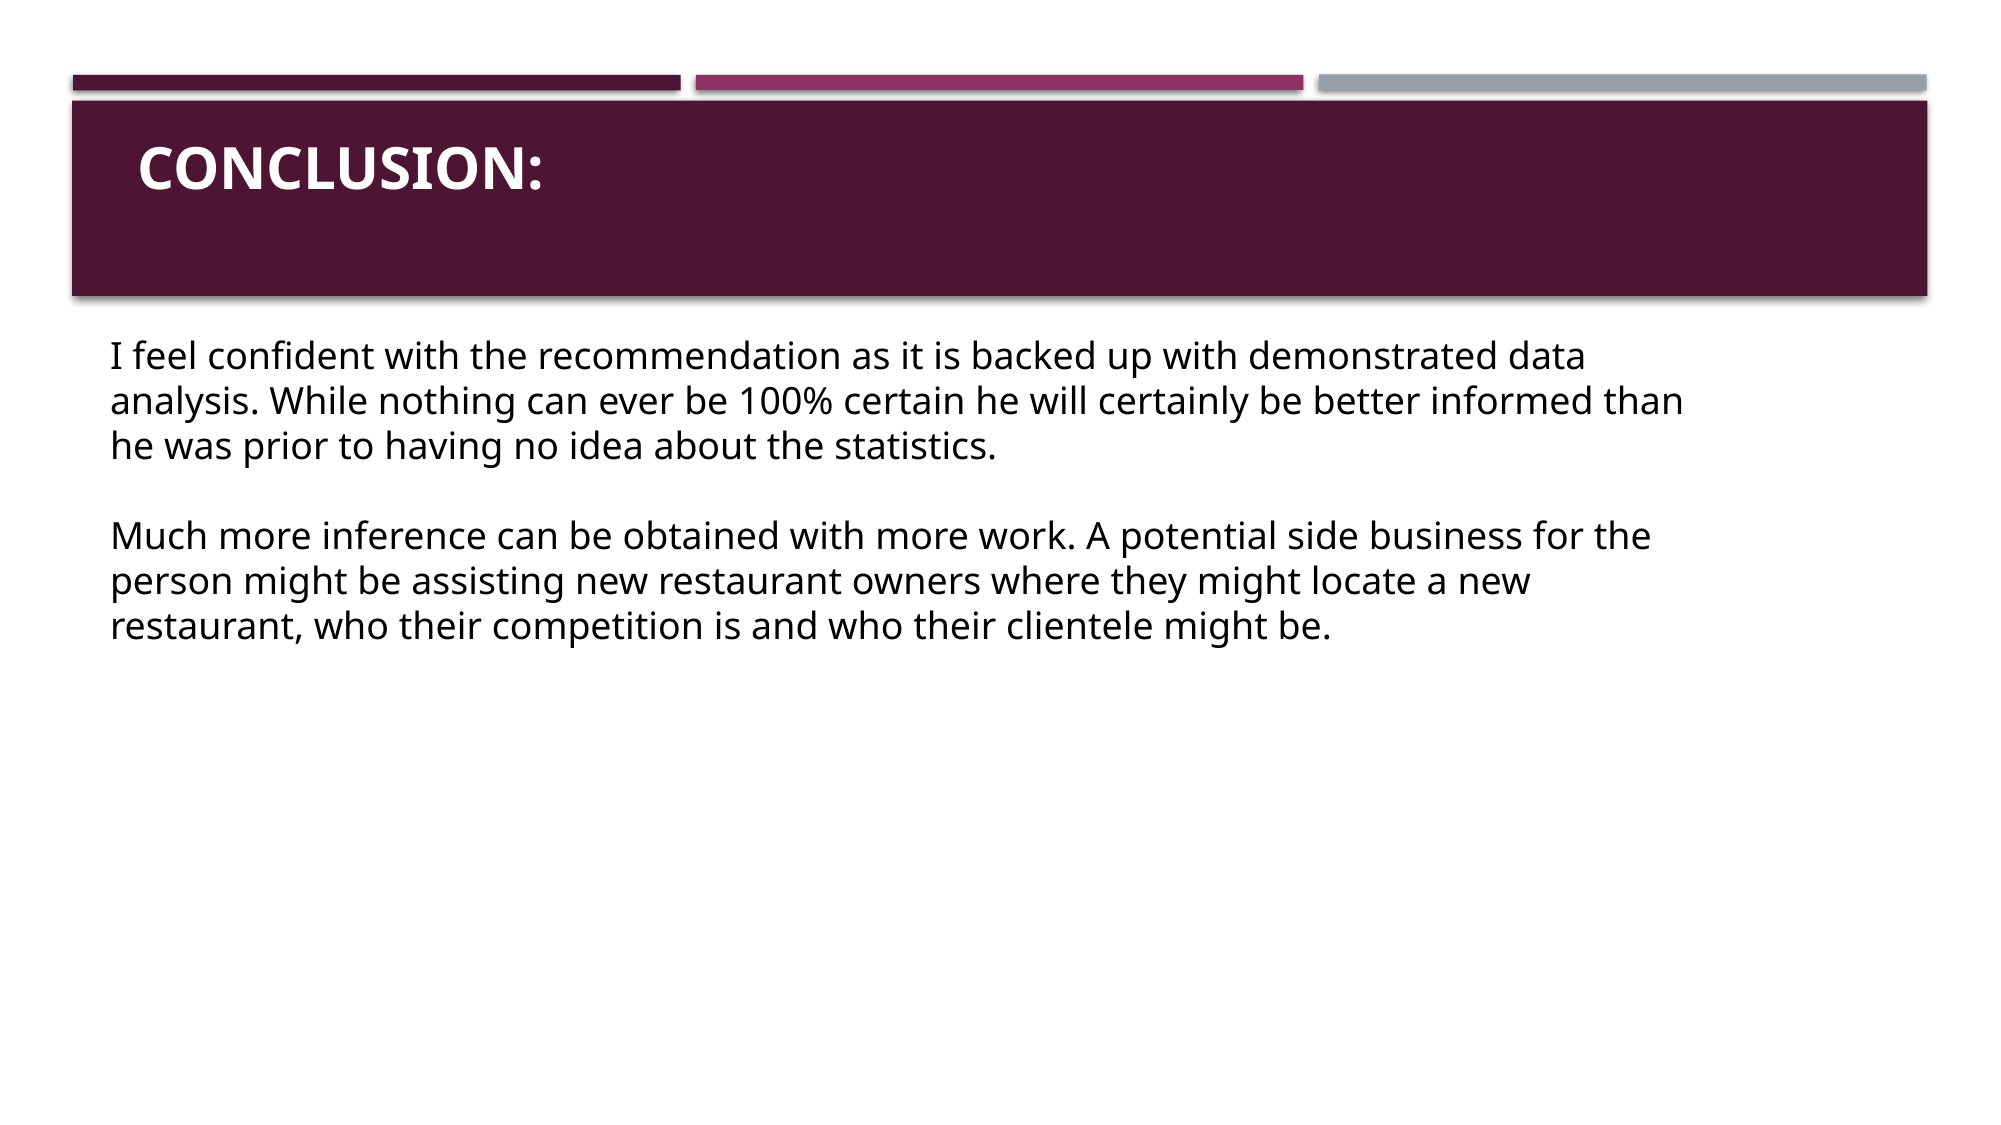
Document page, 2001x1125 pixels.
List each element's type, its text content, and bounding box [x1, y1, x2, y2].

text_box I feel confident with the recommendation as it is backed up with demonstrated data analysis. While nothing can ever be 100% certain he will certainly be better informed than he was prior to having no idea about the statistics. Much more inference can be obtained with more work. A potential side business for the person might be assisting new restaurant owners where they might locate a new restaurant, who their competition is and who their clientele might be. [95, 324, 1730, 654]
text_box CONCLUSION: [122, 123, 1509, 209]
